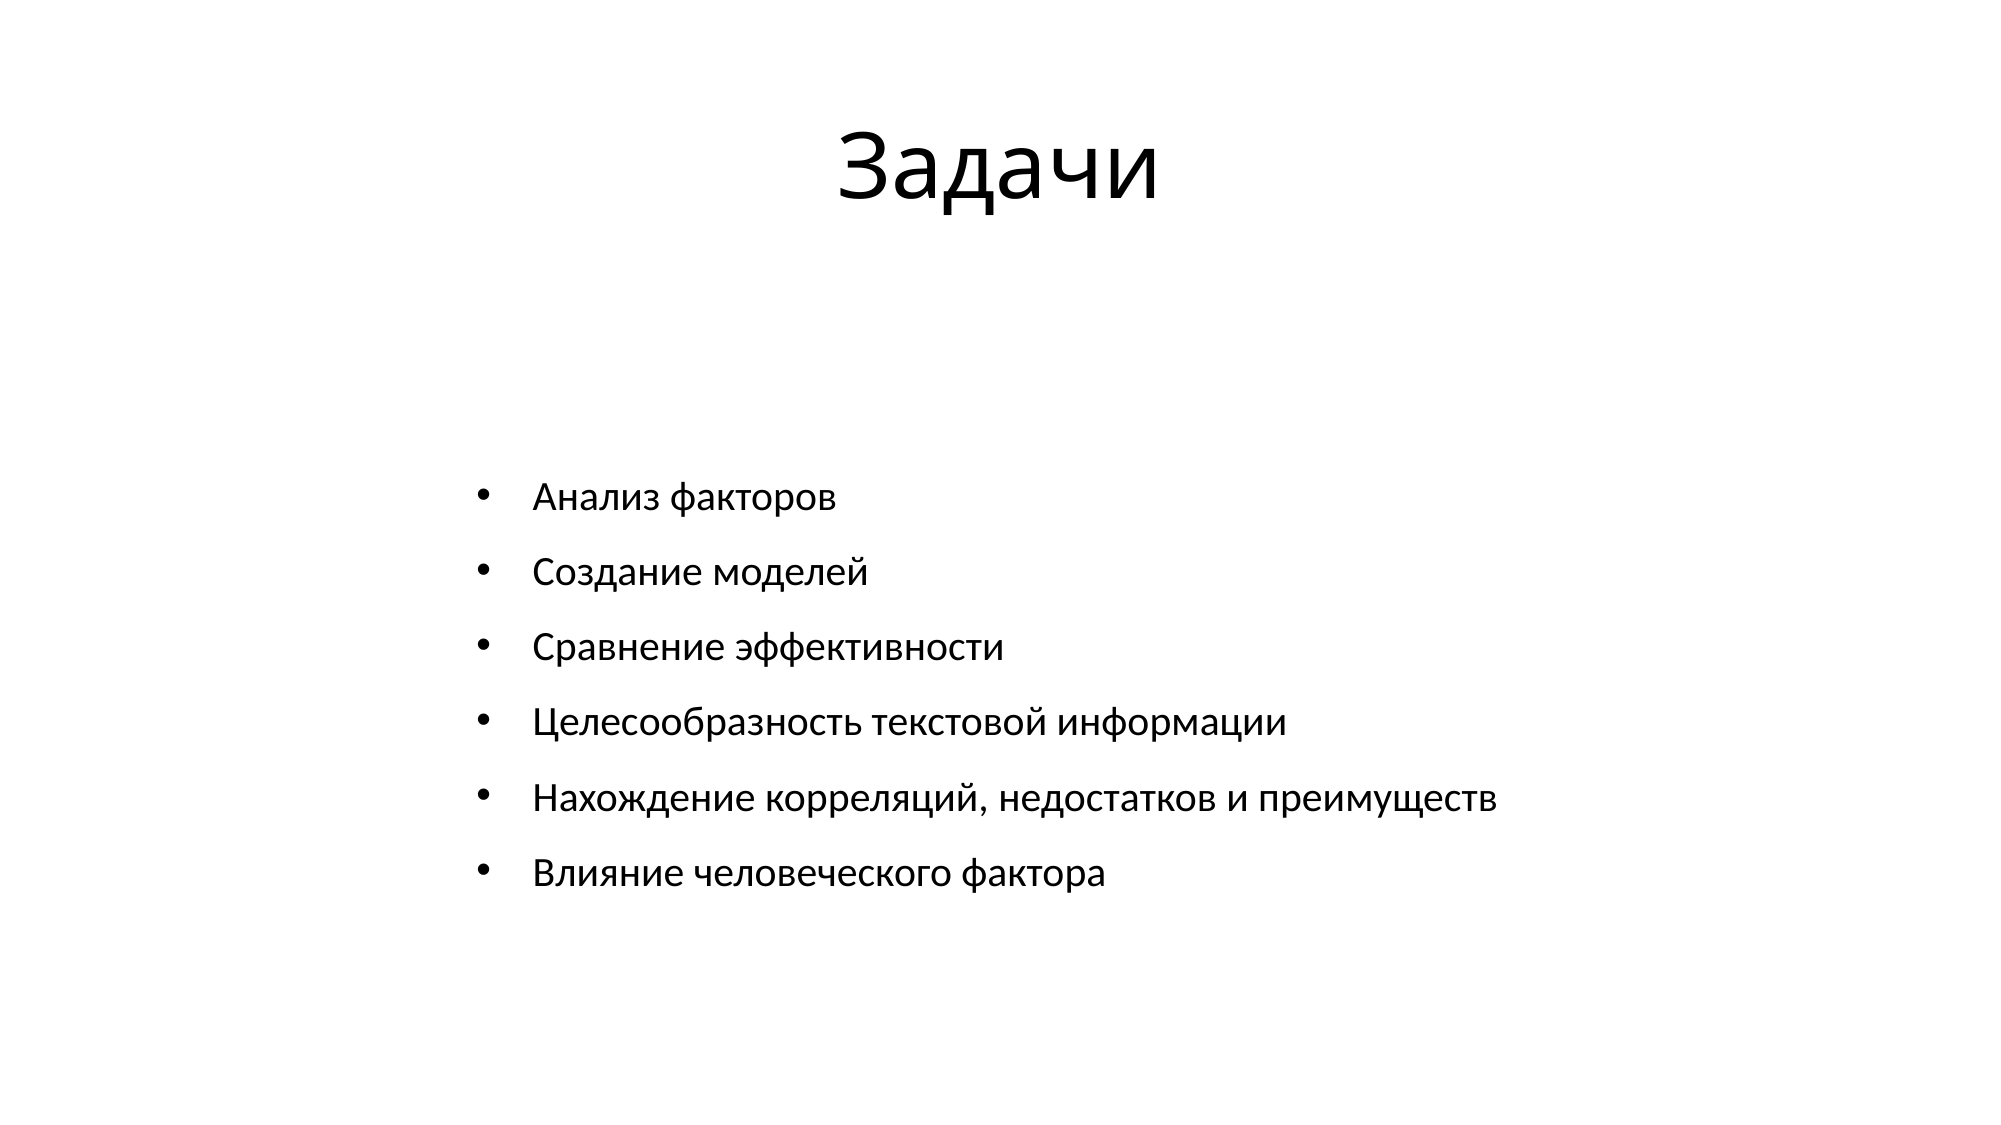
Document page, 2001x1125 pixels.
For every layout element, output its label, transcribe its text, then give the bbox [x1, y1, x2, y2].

text_box Анализ факторов Создание моделей Сравнение эффективности Целесообразность текстовой информации Нахождение корреляций, недостатков и преимуществ Влияние человеческого фактора [461, 418, 1539, 920]
title Задачи [137, 60, 1863, 278]
